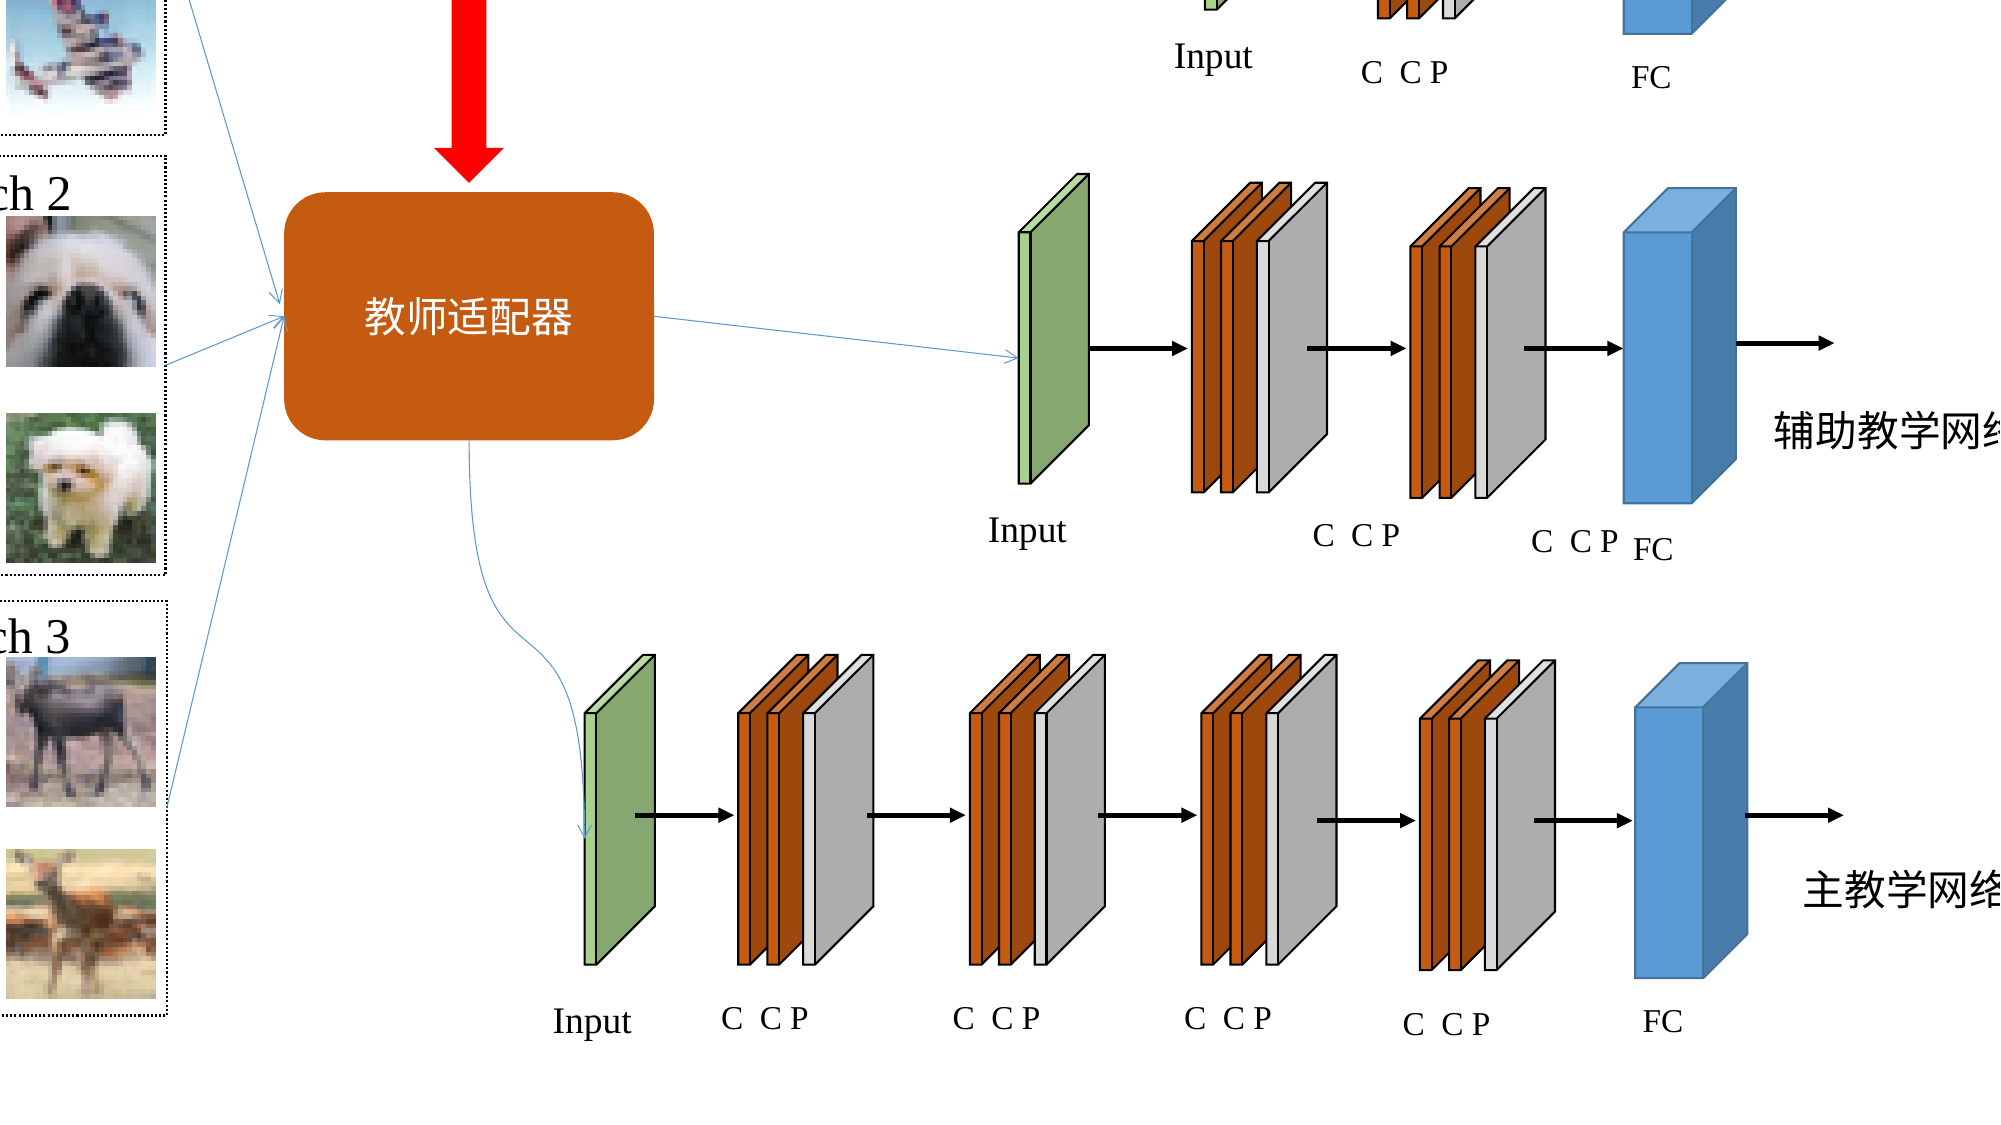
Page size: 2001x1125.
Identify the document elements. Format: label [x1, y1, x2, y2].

text_box [0, 0, 2000, 1050]
